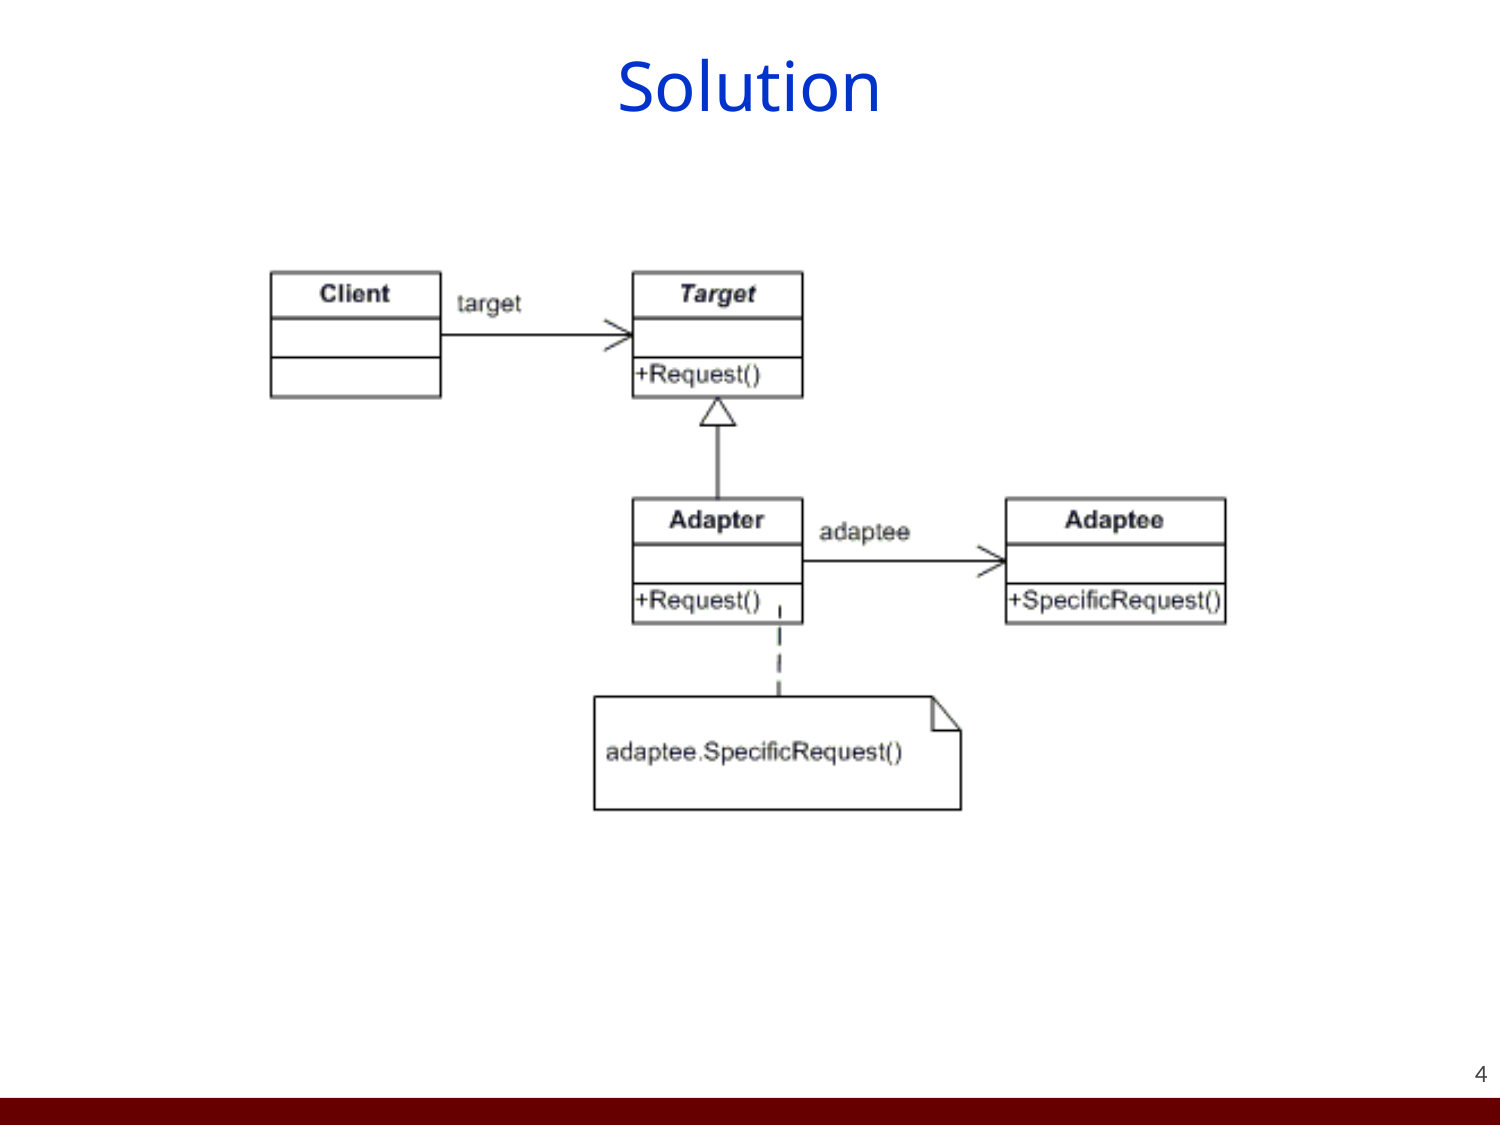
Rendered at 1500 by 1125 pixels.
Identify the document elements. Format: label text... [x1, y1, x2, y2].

picture [266, 262, 1234, 825]
title Solution [103, 18, 1397, 160]
